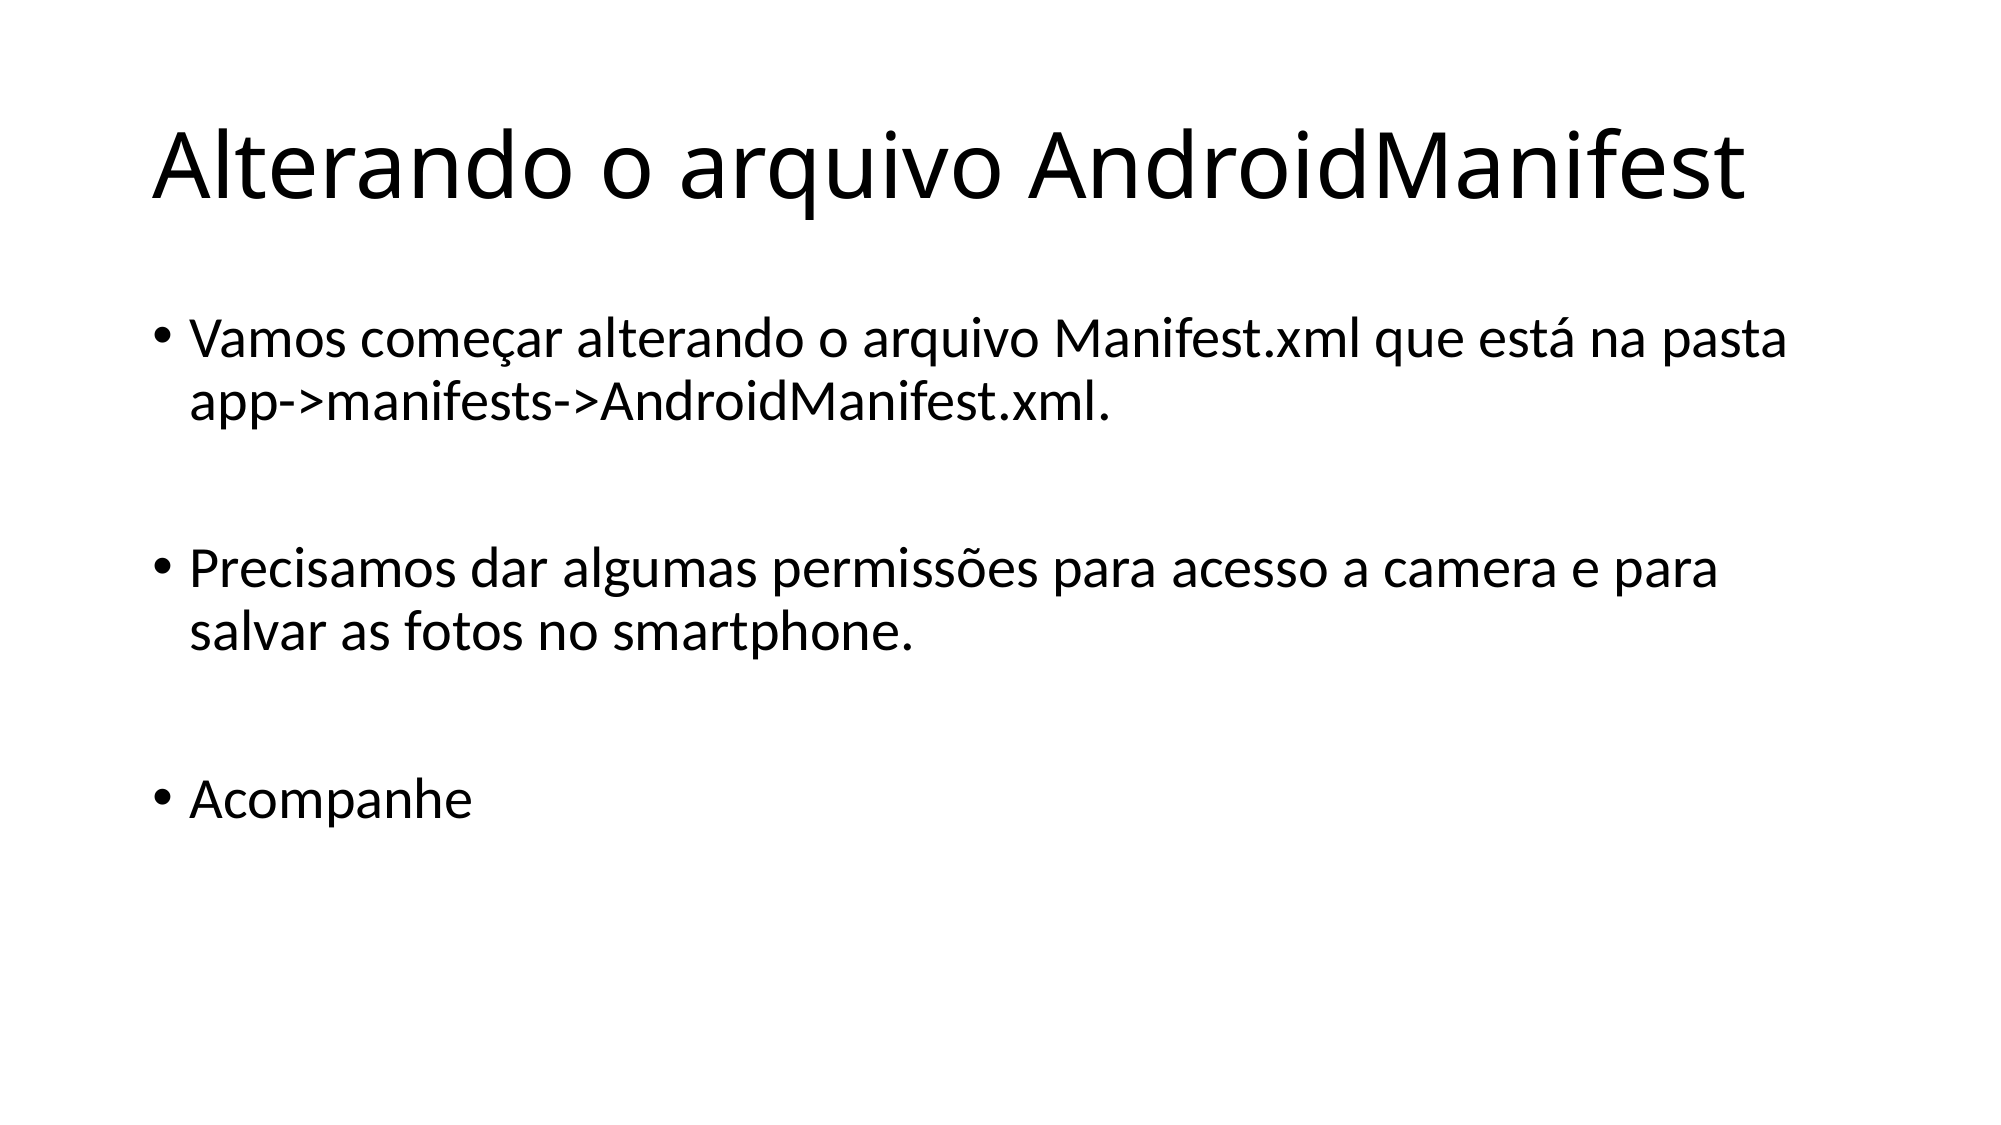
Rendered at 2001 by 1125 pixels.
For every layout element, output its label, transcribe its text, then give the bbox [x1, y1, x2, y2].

list Vamos começar alterando o arquivo Manifest.xml que está na pasta app->manifests->AndroidManifest.xml. Precisamos dar algumas permissões para acesso a camera e para salvar as fotos no smartphone. Acompanhe [137, 299, 1863, 1014]
title Alterando o arquivo AndroidManifest [137, 59, 1863, 278]
